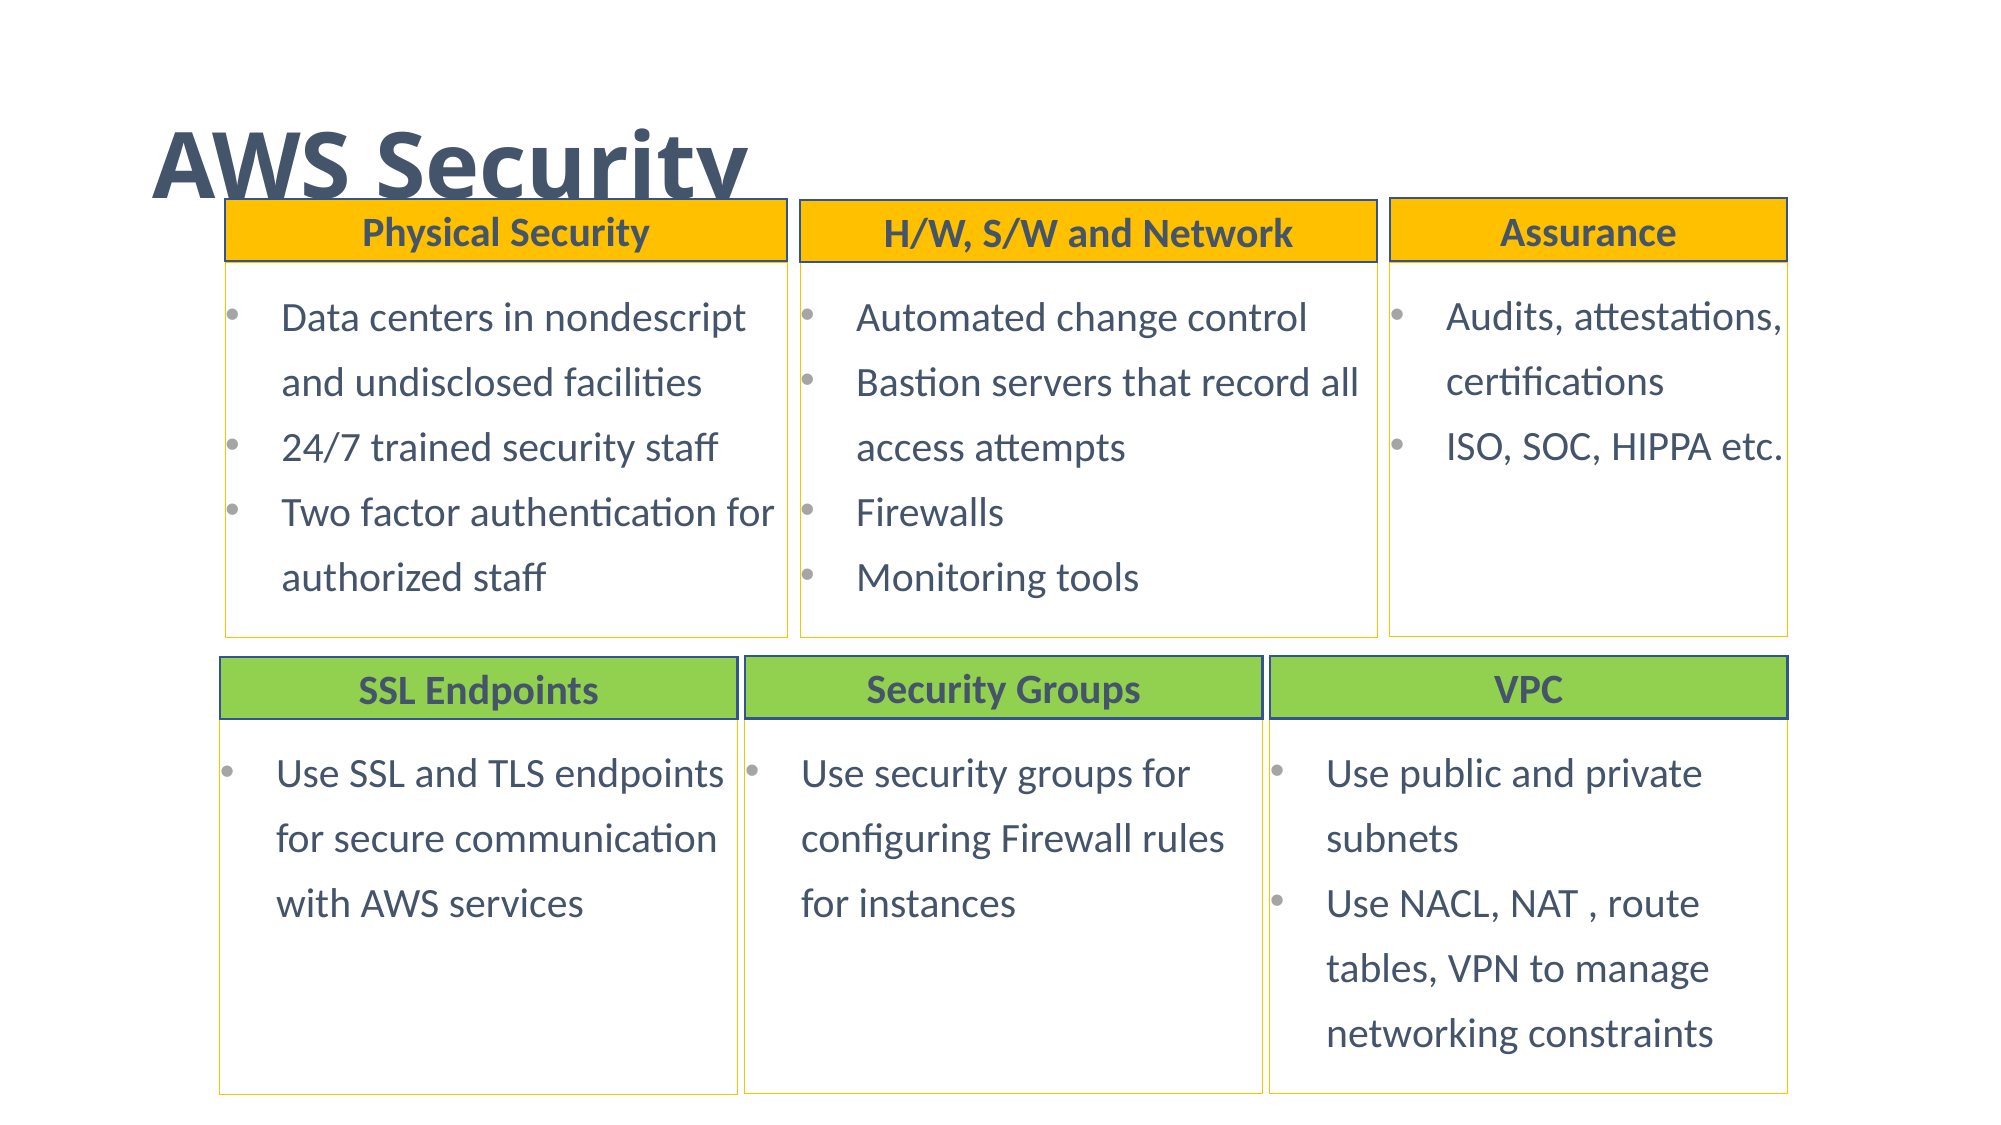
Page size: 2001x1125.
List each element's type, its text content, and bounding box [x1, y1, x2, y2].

text_box Use SSL and TLS endpoints for secure communication with AWS services [219, 720, 738, 1095]
text_box SSL Endpoints [219, 656, 739, 720]
text_box Security Groups [744, 655, 1264, 720]
text_box Audits, attestations, certifications ISO, SOC, HIPPA etc. [1389, 262, 1788, 637]
text_box Assurance [1389, 197, 1788, 262]
text_box Use public and private subnets Use NACL, NAT , route tables, VPN to manage networking constraints [1269, 720, 1788, 1094]
text_box VPC [1269, 655, 1789, 720]
text_box Use security groups for configuring Firewall rules for instances [744, 720, 1263, 1094]
text_box H/W, S/W and Network [799, 199, 1378, 263]
list Data centers in nondescript and undisclosed facilities 24/7 trained security staff Two factor authentication for authorized staff [225, 262, 788, 638]
title AWS Security [137, 59, 1863, 278]
text_box Physical Security [224, 198, 788, 262]
text_box Automated change control Bastion servers that record all access attempts Firewalls Monitoring tools [800, 263, 1378, 638]
